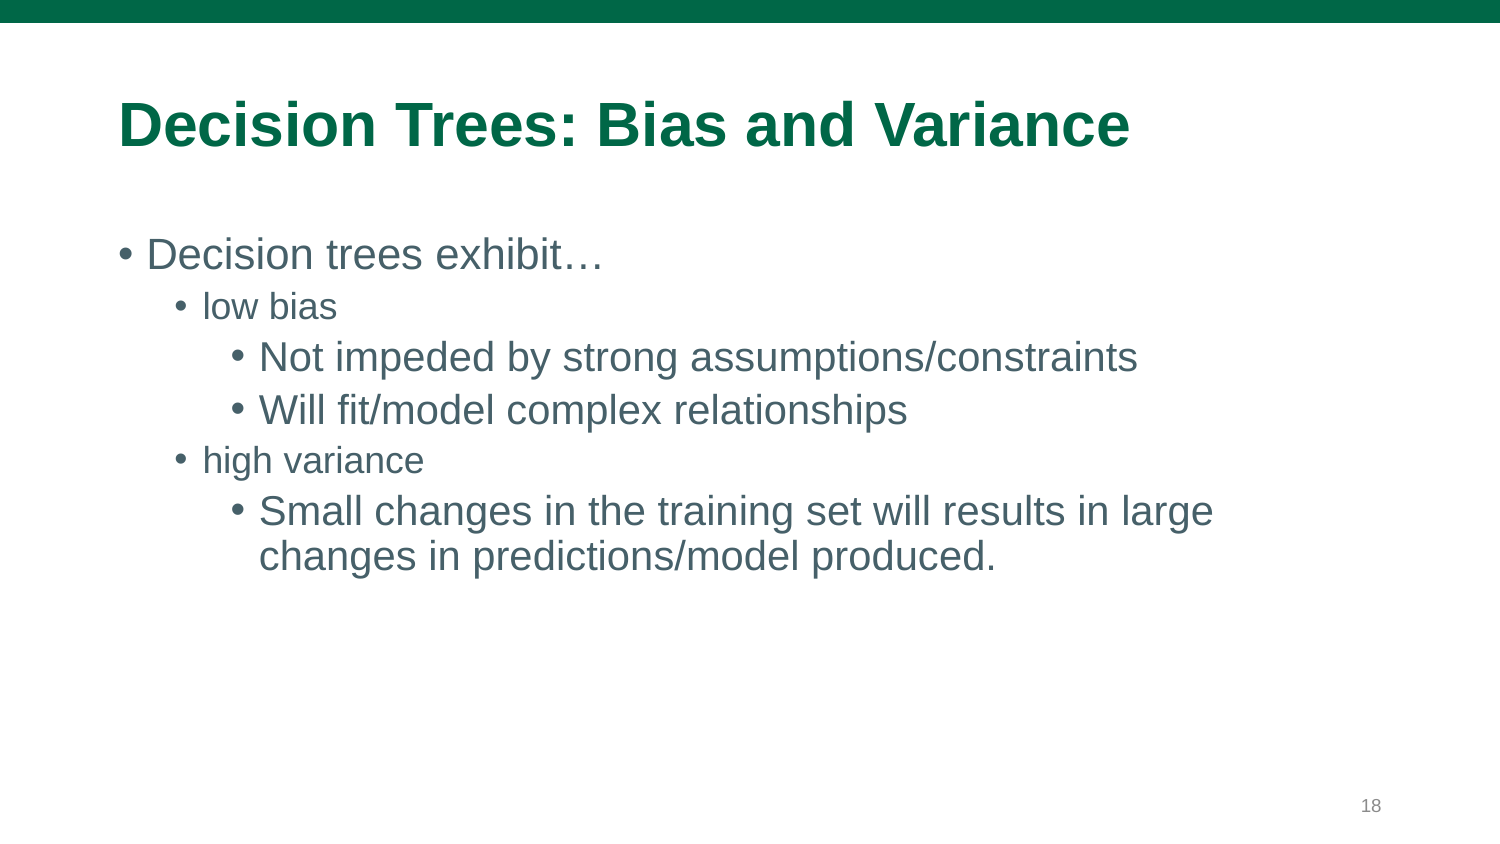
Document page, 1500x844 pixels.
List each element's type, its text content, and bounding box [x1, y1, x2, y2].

title Decision Trees: Bias and Variance [103, 44, 1397, 208]
list Decision trees exhibit… low bias Not impeded by strong assumptions/constraints Will fit/model complex relationships high variance Small changes in the training set will results in large changes in predictions/model produced. [103, 224, 1397, 760]
slide_number 18 [1059, 782, 1397, 827]
